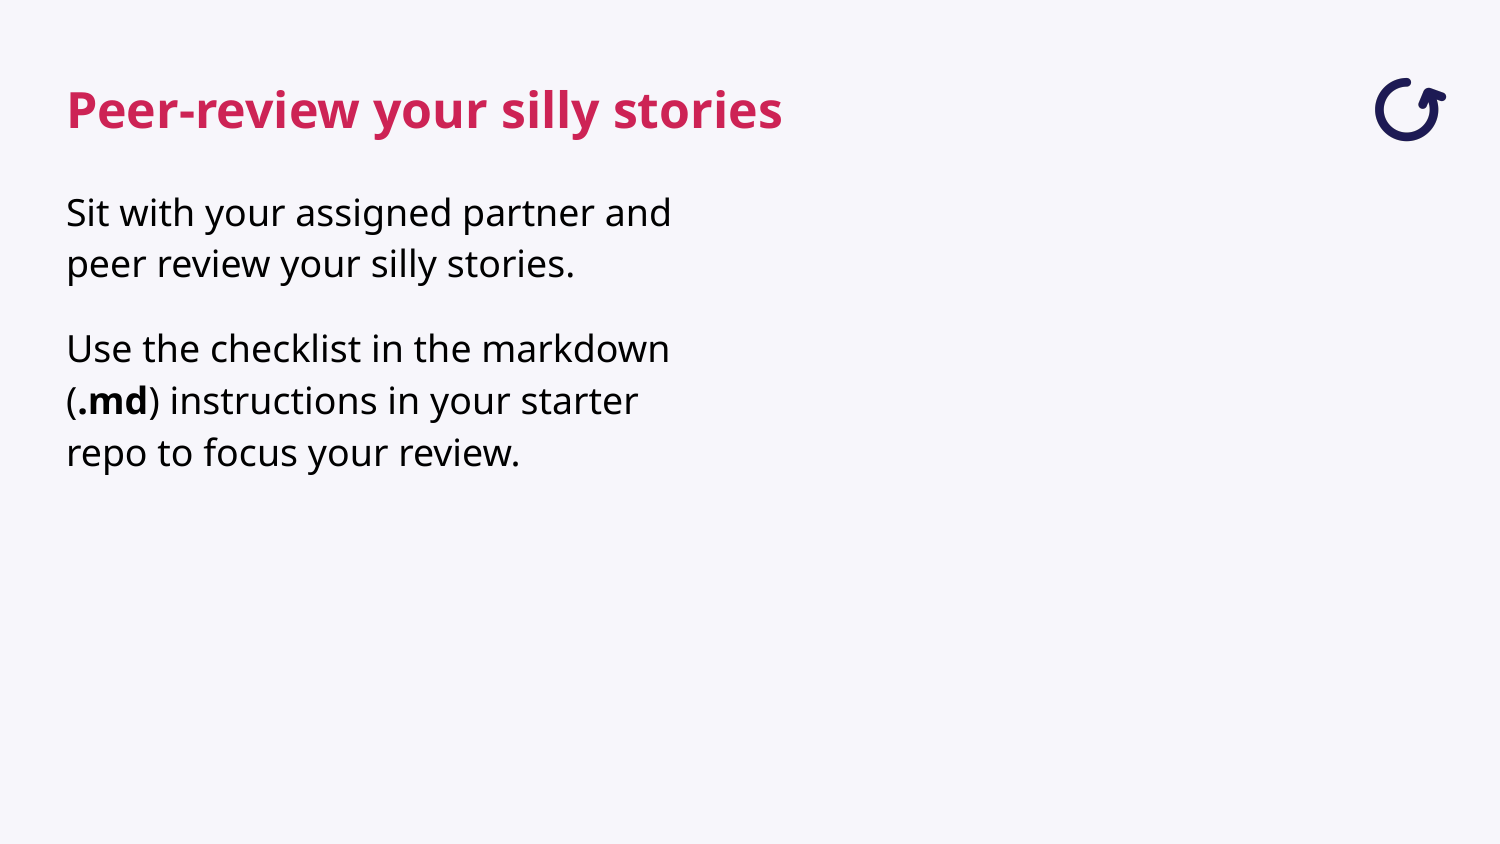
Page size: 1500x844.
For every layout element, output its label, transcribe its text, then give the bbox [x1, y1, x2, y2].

title Peer-review your silly stories [51, 51, 1449, 166]
list Sit with your assigned partner and peer review your silly stories. Use the checklist in the markdown (.md) instructions in your starter repo to focus your review. [51, 166, 723, 768]
picture [1373, 72, 1448, 147]
